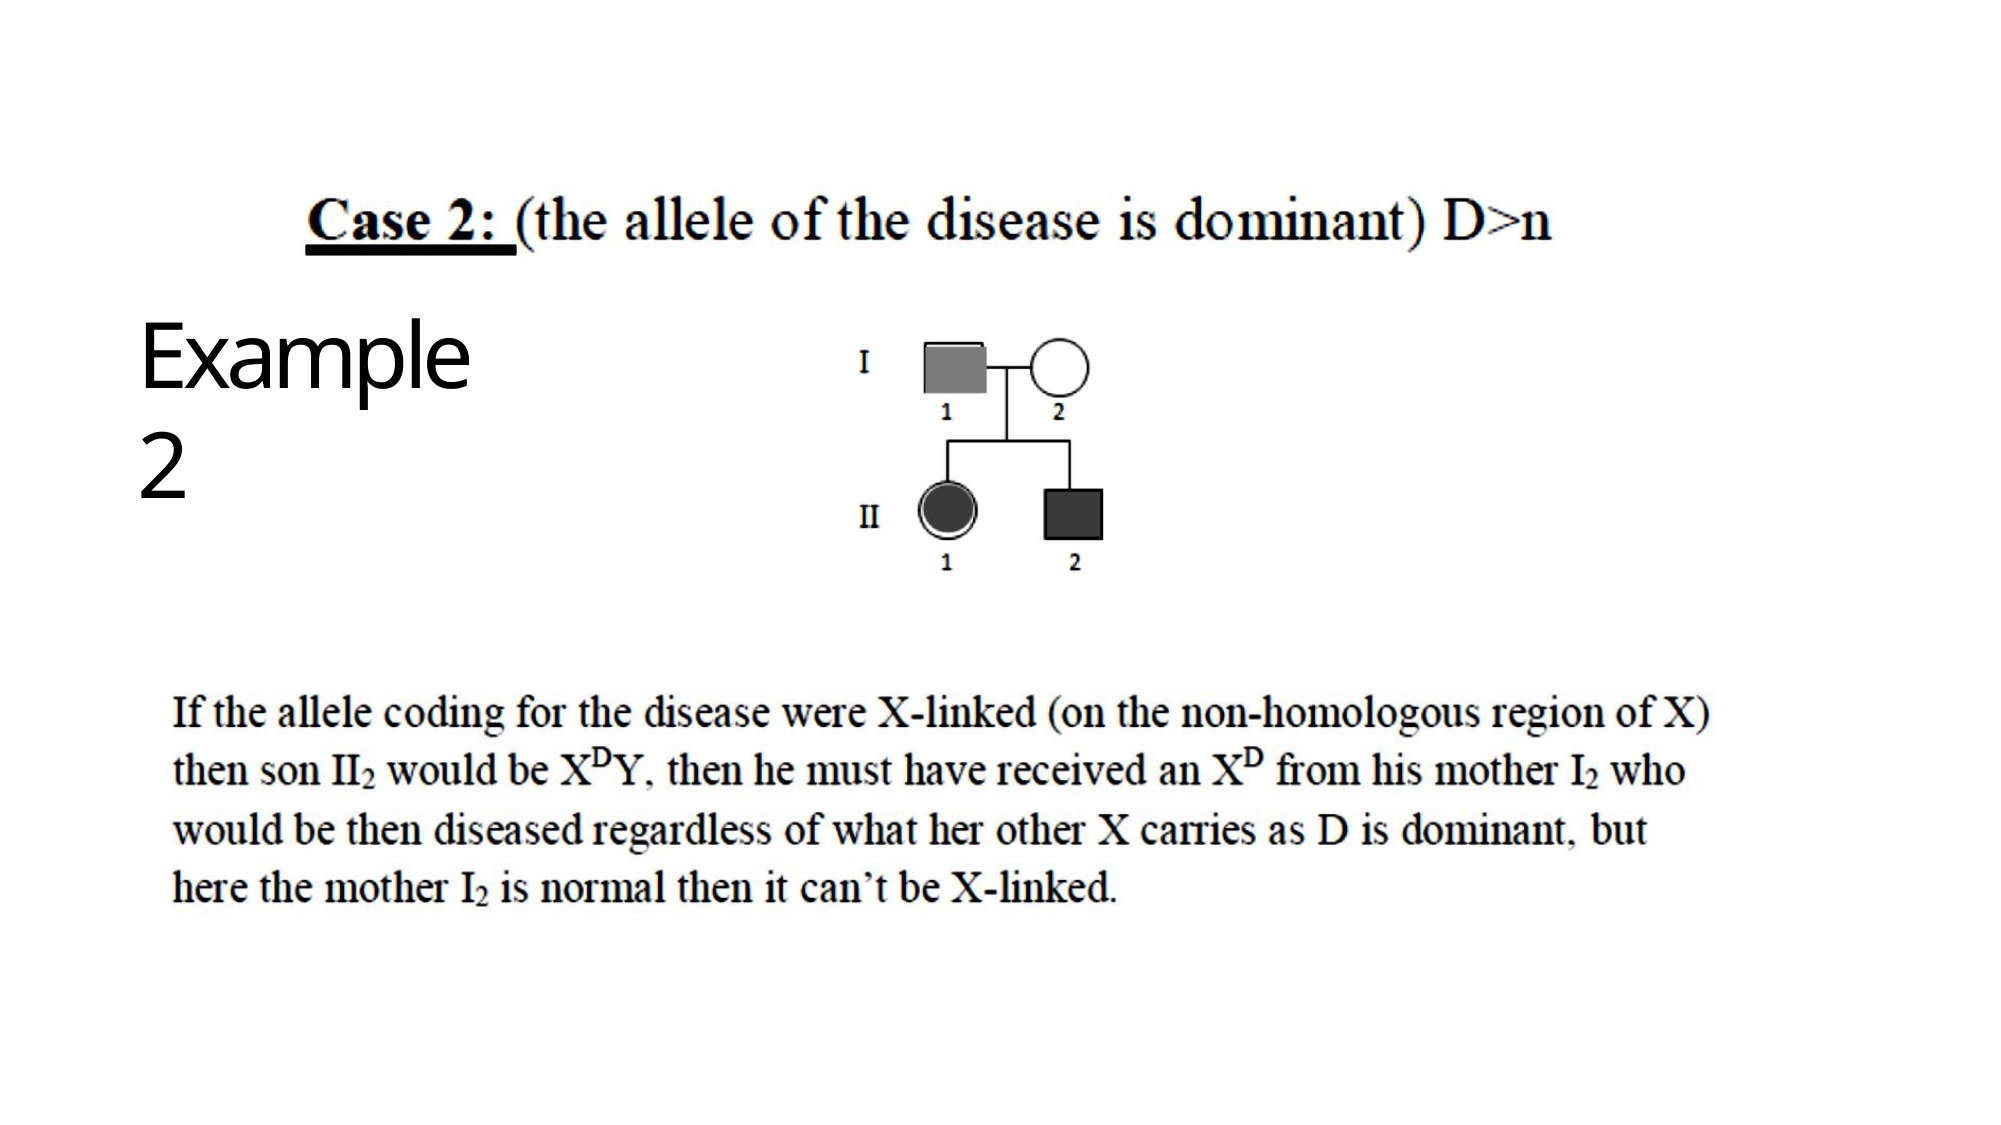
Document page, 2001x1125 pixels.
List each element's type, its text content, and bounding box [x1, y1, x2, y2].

text_box Example 2 [135, 294, 518, 517]
text_box [850, 332, 1104, 574]
text_box [298, 184, 1557, 264]
text_box [164, 692, 1717, 915]
